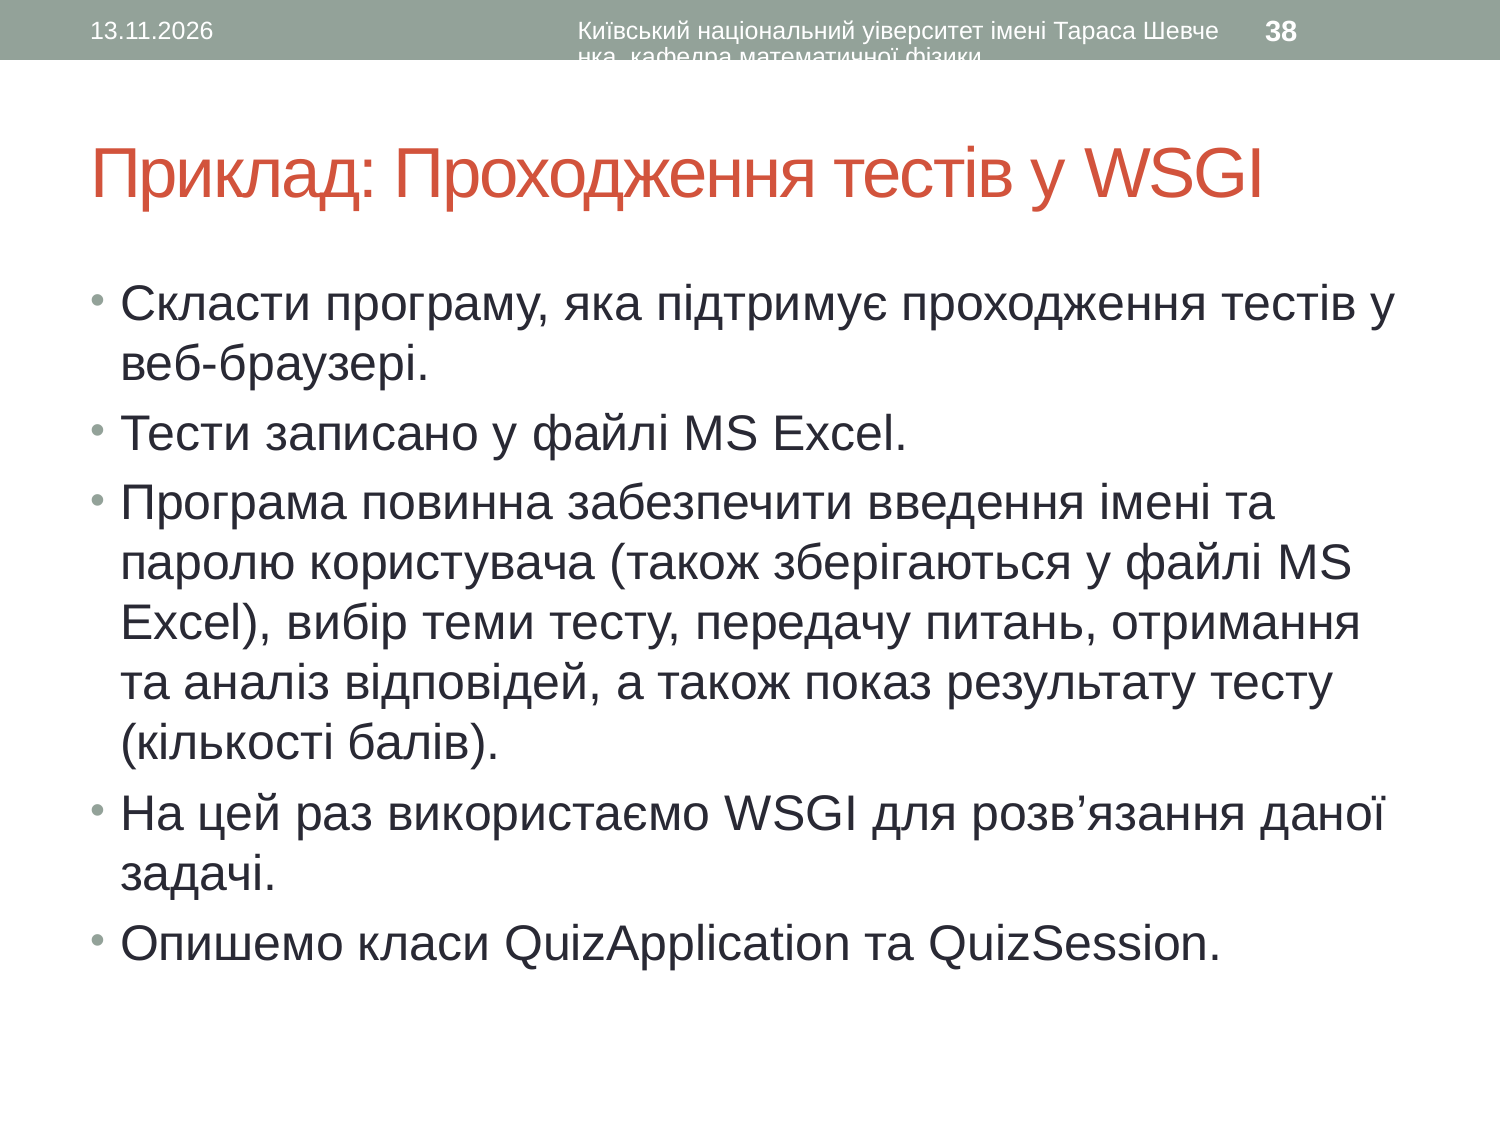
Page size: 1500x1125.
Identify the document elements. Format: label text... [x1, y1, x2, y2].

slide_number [75, 3, 550, 57]
title Приклад: Проходження тестів у WSGI [75, 87, 1425, 250]
footer Київський національний уіверситет імені Тараса Шевченка, кафедра математичної фізики [562, 3, 1238, 57]
slide_number 38 [1250, 3, 1425, 57]
list Скласти програму, яка підтримує проходження тестів у веб-браузері. Тести записано у файлі MS Excel. Програма повинна забезпечити введення імені та паролю користувача (також зберігаються у файлі MS Excel), вибір теми тесту, передачу питань, отримання та аналіз відповідей, а також показ результату тесту (кількості балів). На цей раз використаємо WSGI для розв’язання даної задачі. Опишемо класи QuizApplication та QuizSession. [75, 262, 1425, 1063]
